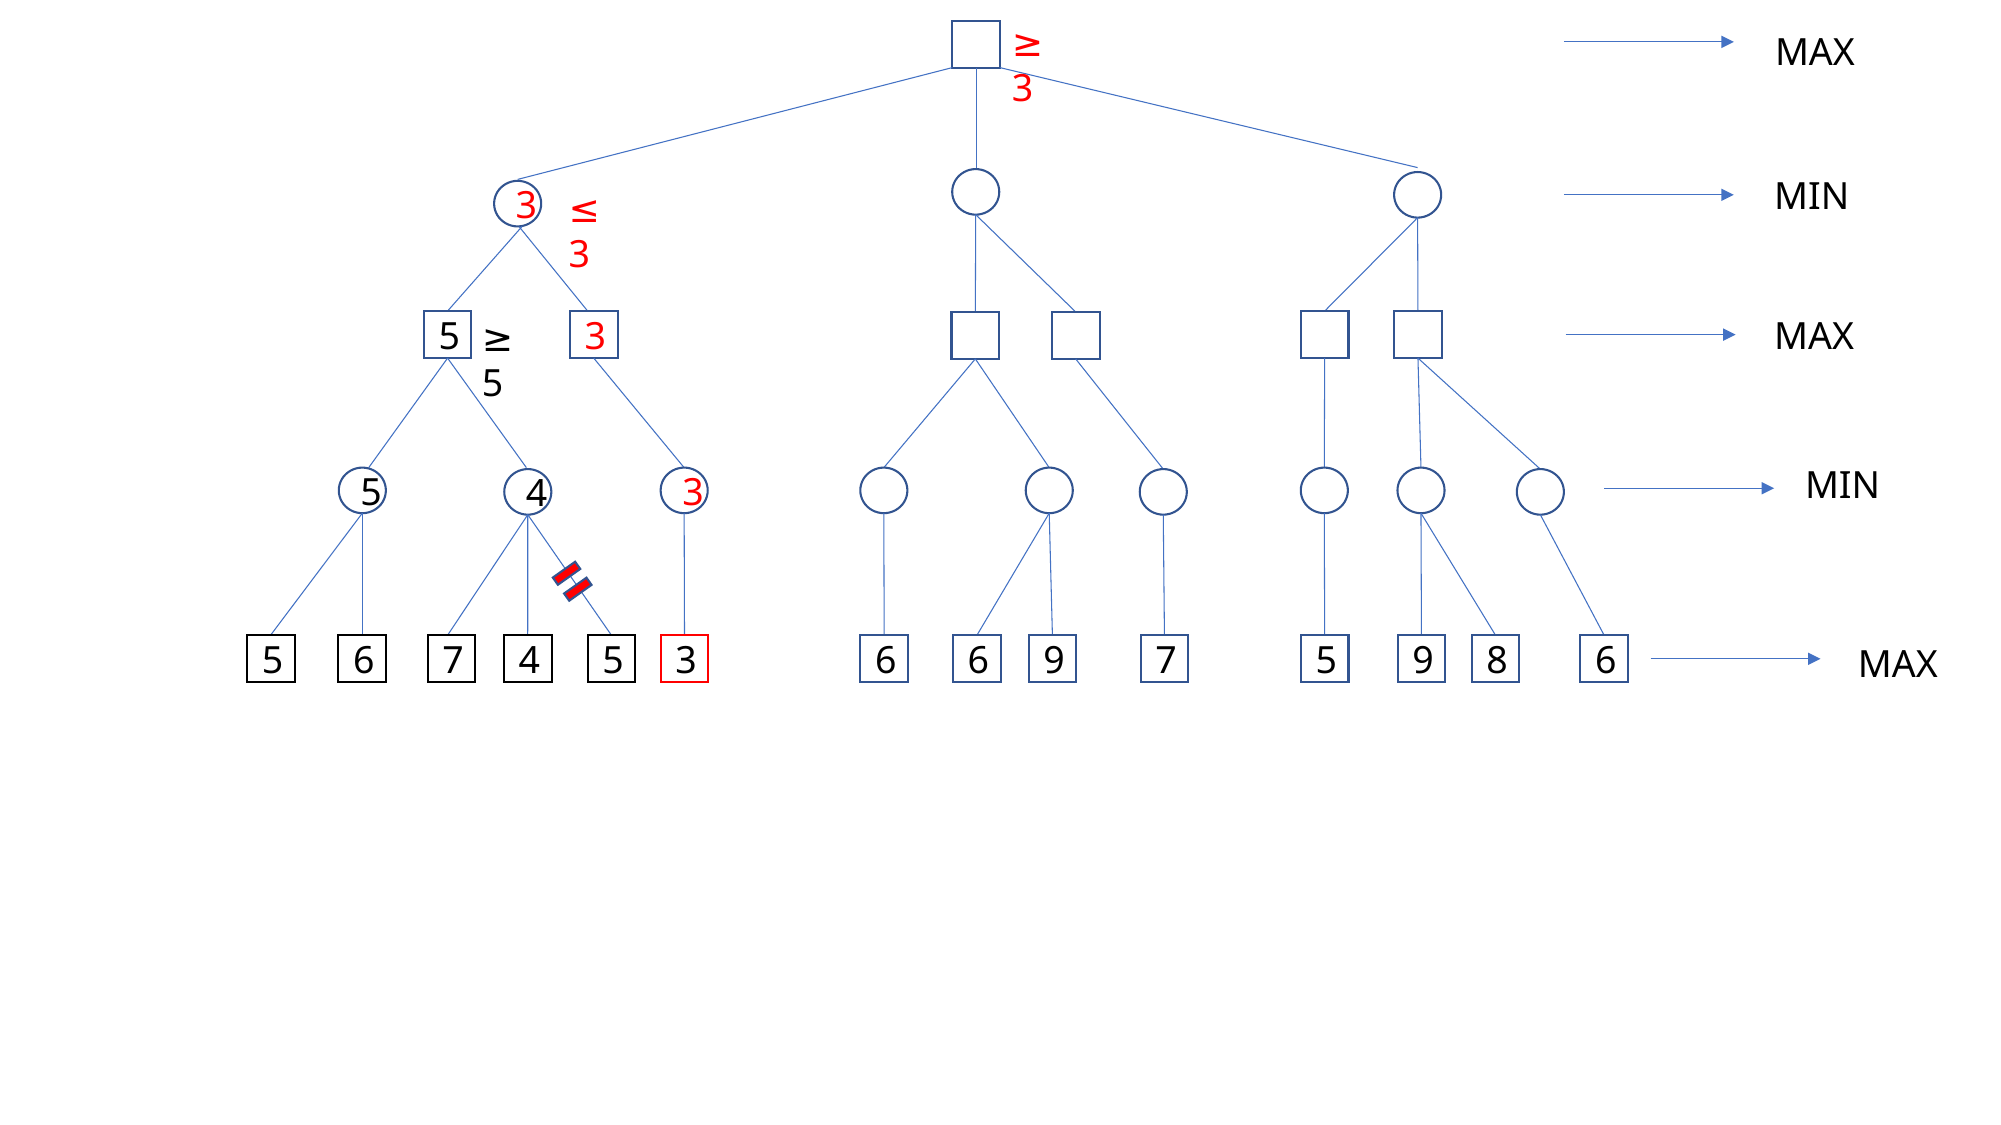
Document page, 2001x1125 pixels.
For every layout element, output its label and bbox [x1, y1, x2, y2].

text_box [1759, 164, 1880, 225]
text_box [1790, 454, 1911, 514]
text_box [1843, 632, 1964, 693]
text_box [1759, 304, 1880, 364]
text_box [246, 11, 1418, 683]
text_box [1299, 170, 1629, 683]
text_box [1760, 20, 1881, 81]
